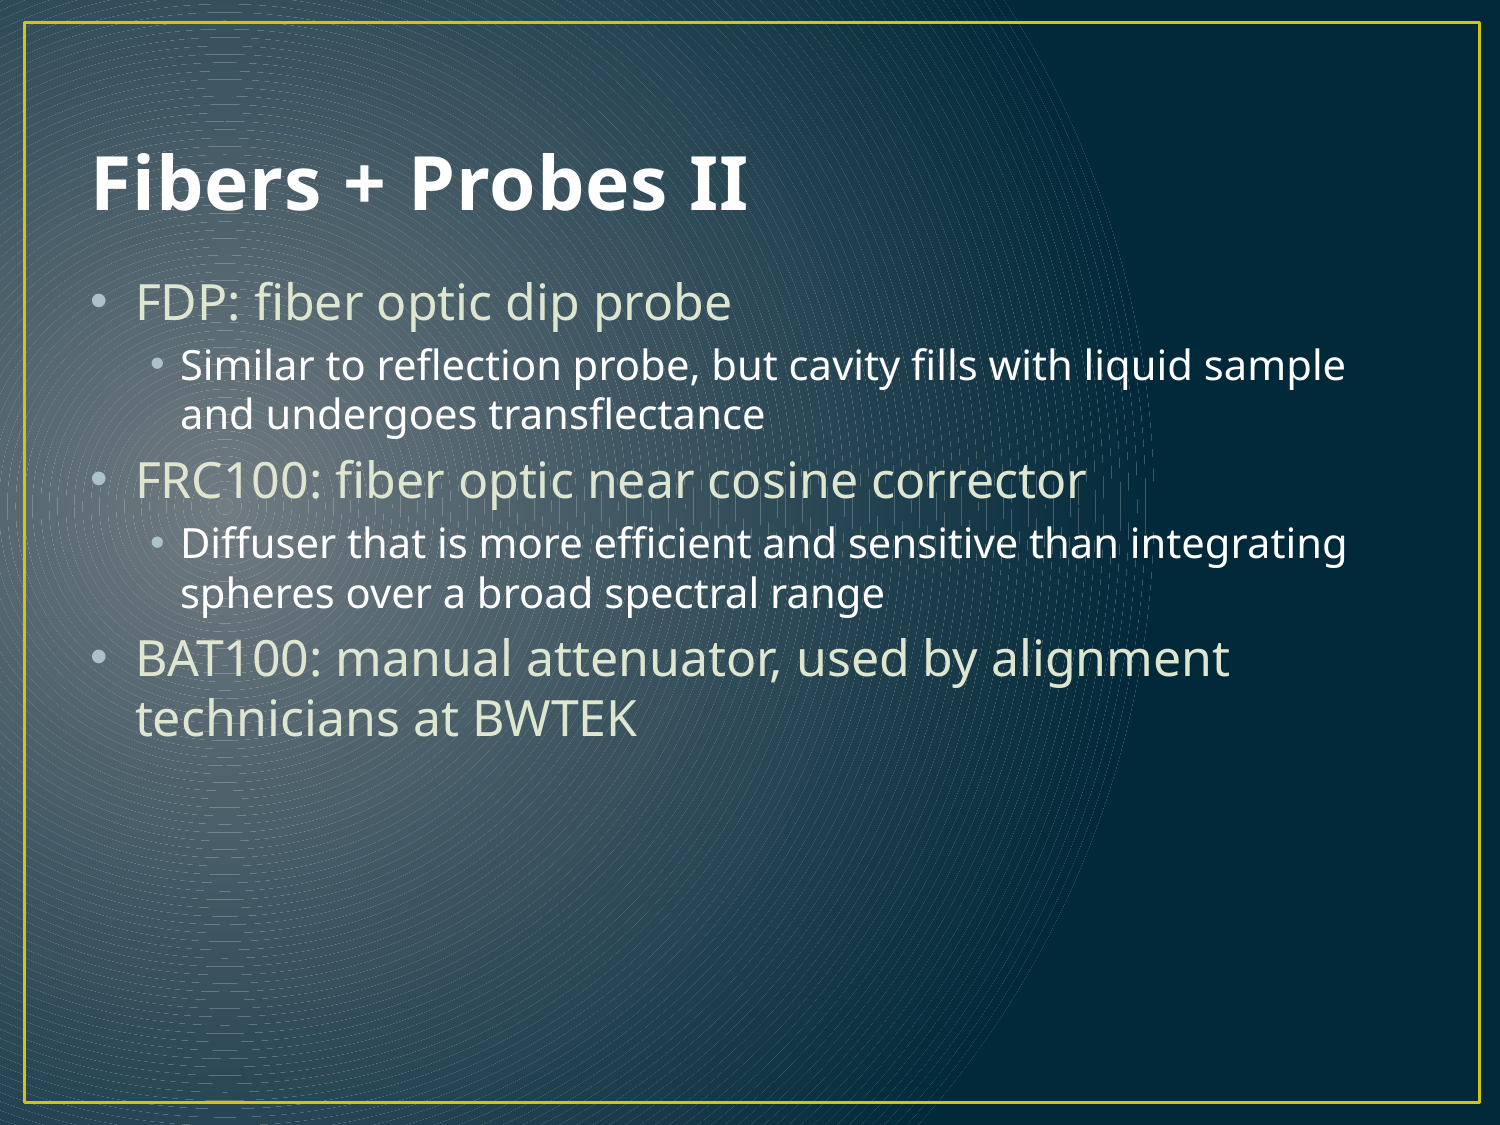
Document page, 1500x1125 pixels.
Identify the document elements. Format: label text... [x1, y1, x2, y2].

list FDP: fiber optic dip probe Similar to reflection probe, but cavity fills with liquid sample and undergoes transflectance FRC100: fiber optic near cosine corrector Diffuser that is more efficient and sensitive than integrating spheres over a broad spectral range BAT100: manual attenuator, used by alignment technicians at BWTEK [75, 262, 1425, 1005]
title Fibers + Probes II [75, 45, 1425, 233]
